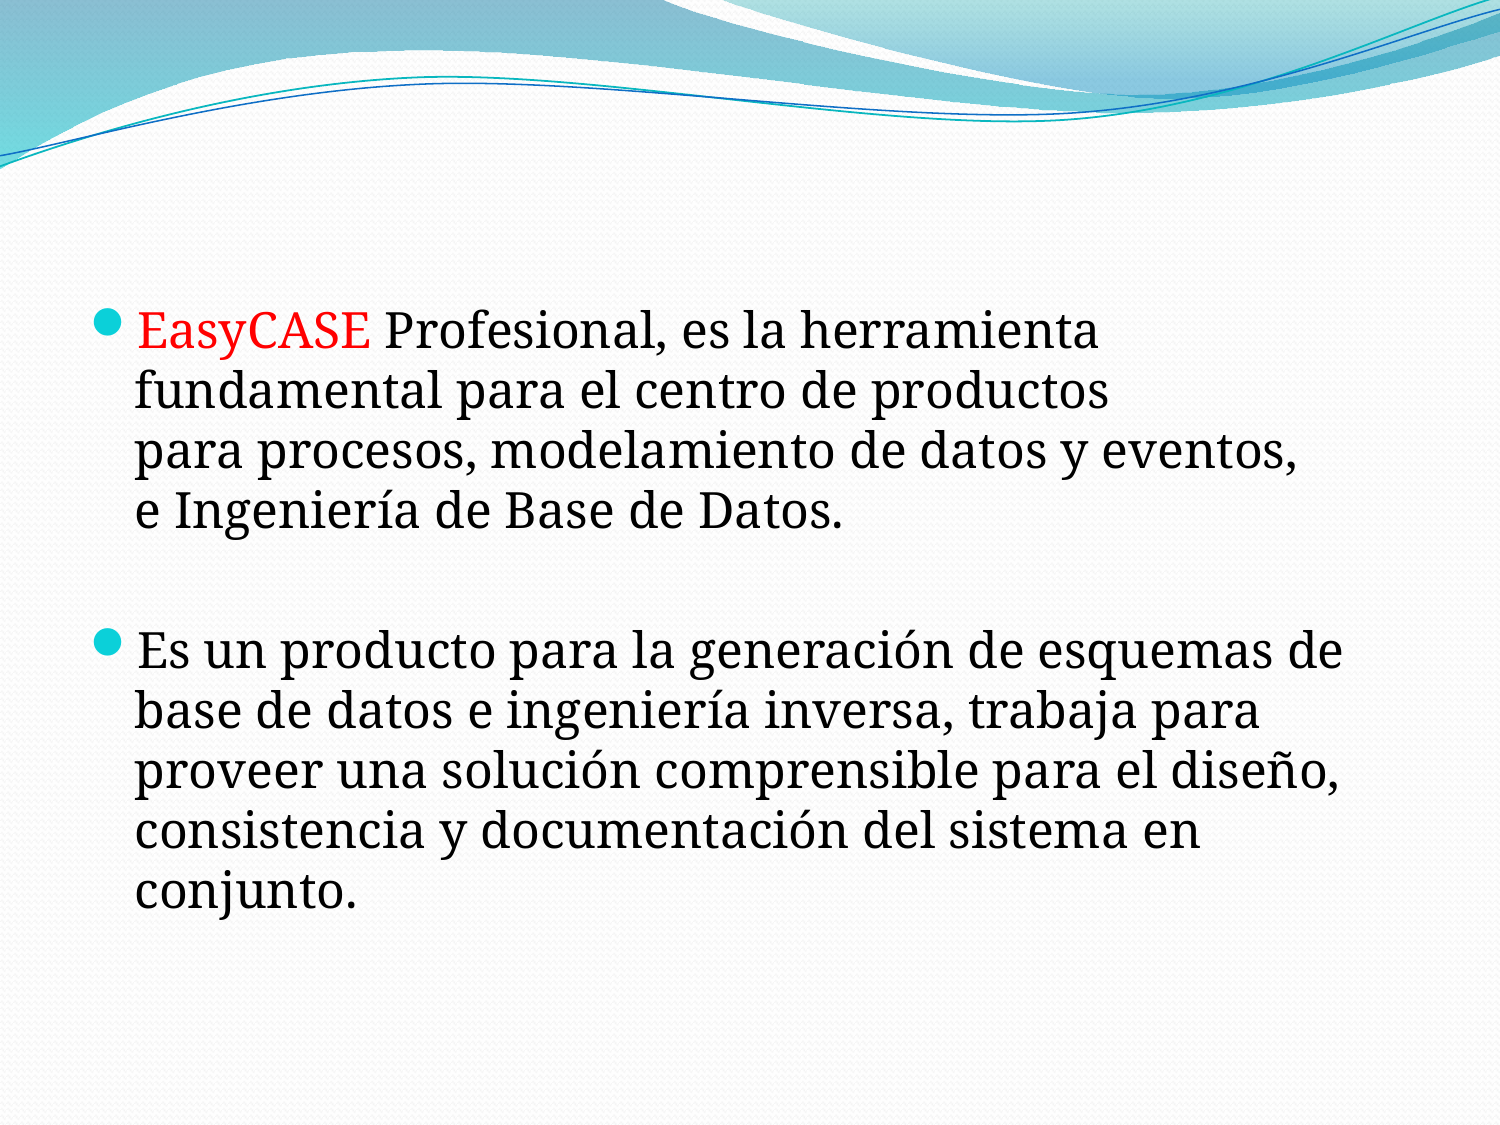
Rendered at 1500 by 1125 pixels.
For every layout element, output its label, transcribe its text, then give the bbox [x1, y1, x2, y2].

list EasyCASE Profesional, es la herramienta fundamental para el centro de productos para procesos, modelamiento de datos y eventos, e Ingeniería de Base de Datos. Es un producto para la generación de esquemas de base de datos e ingeniería inversa, trabaja para proveer una solución comprensible para el diseño, consistencia y documentación del sistema en conjunto. [75, 290, 1425, 1038]
